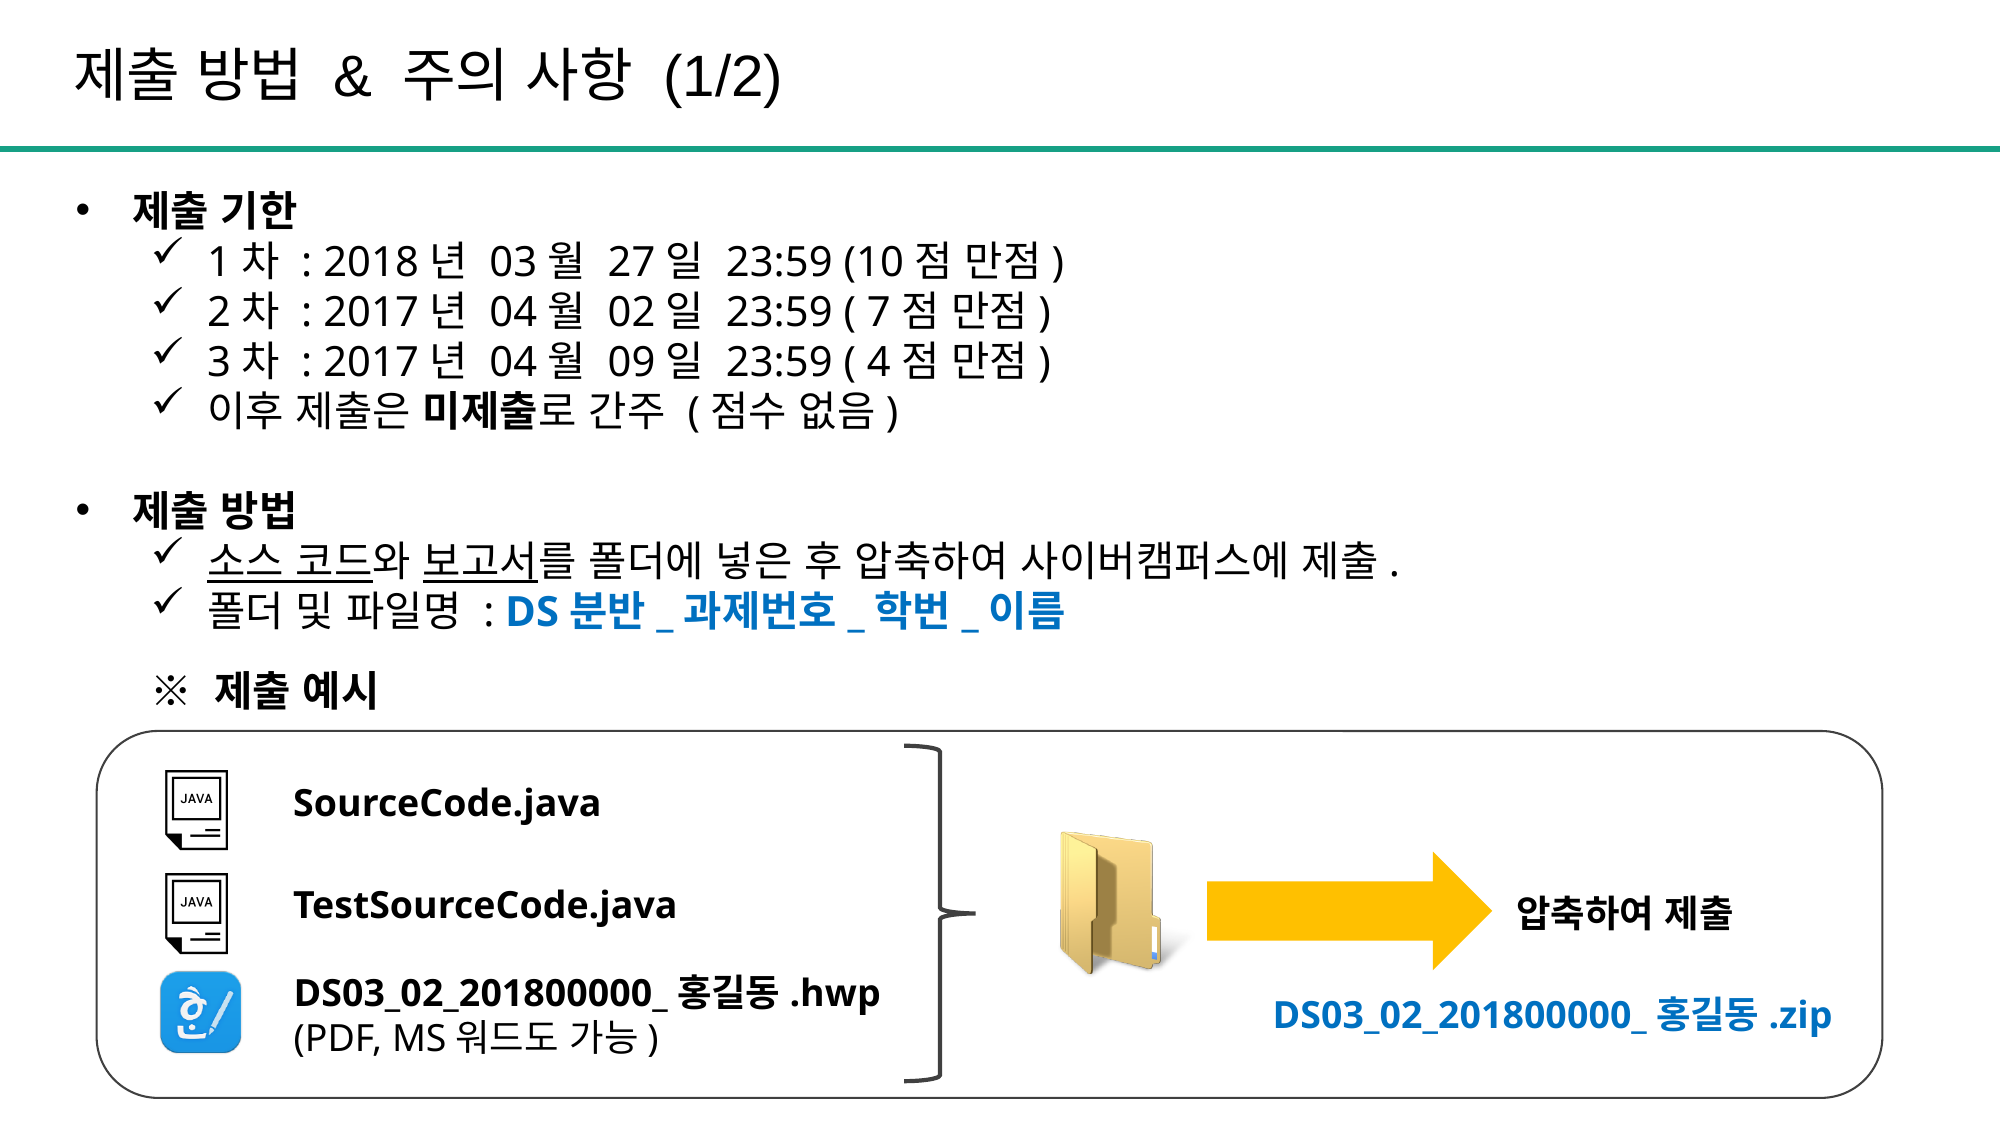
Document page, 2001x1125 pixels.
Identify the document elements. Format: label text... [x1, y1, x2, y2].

text_box 제출 방법 & 주의 사항 (1/2) [0, 30, 1523, 116]
text_box 제출 기한 1차 : 2018년 03월 27일 23:59 (10점 만점) 2차 : 2017년 04월 02일 23:59 ( 7점 만점) 3차 : 2017년 04월 09일 23:59 ( 4점 만점) 이후 제출은 미제출로 간주 (점수 없음) 제출 방법 소스 코드와 보고서를 폴더에 넣은 후 압축하여 사이버캠퍼스에 제출. 폴더 및 파일명 : DS분반_과제번호_학번_이름 ※ 제출 예시 [60, 177, 1880, 723]
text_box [96, 730, 1883, 1098]
